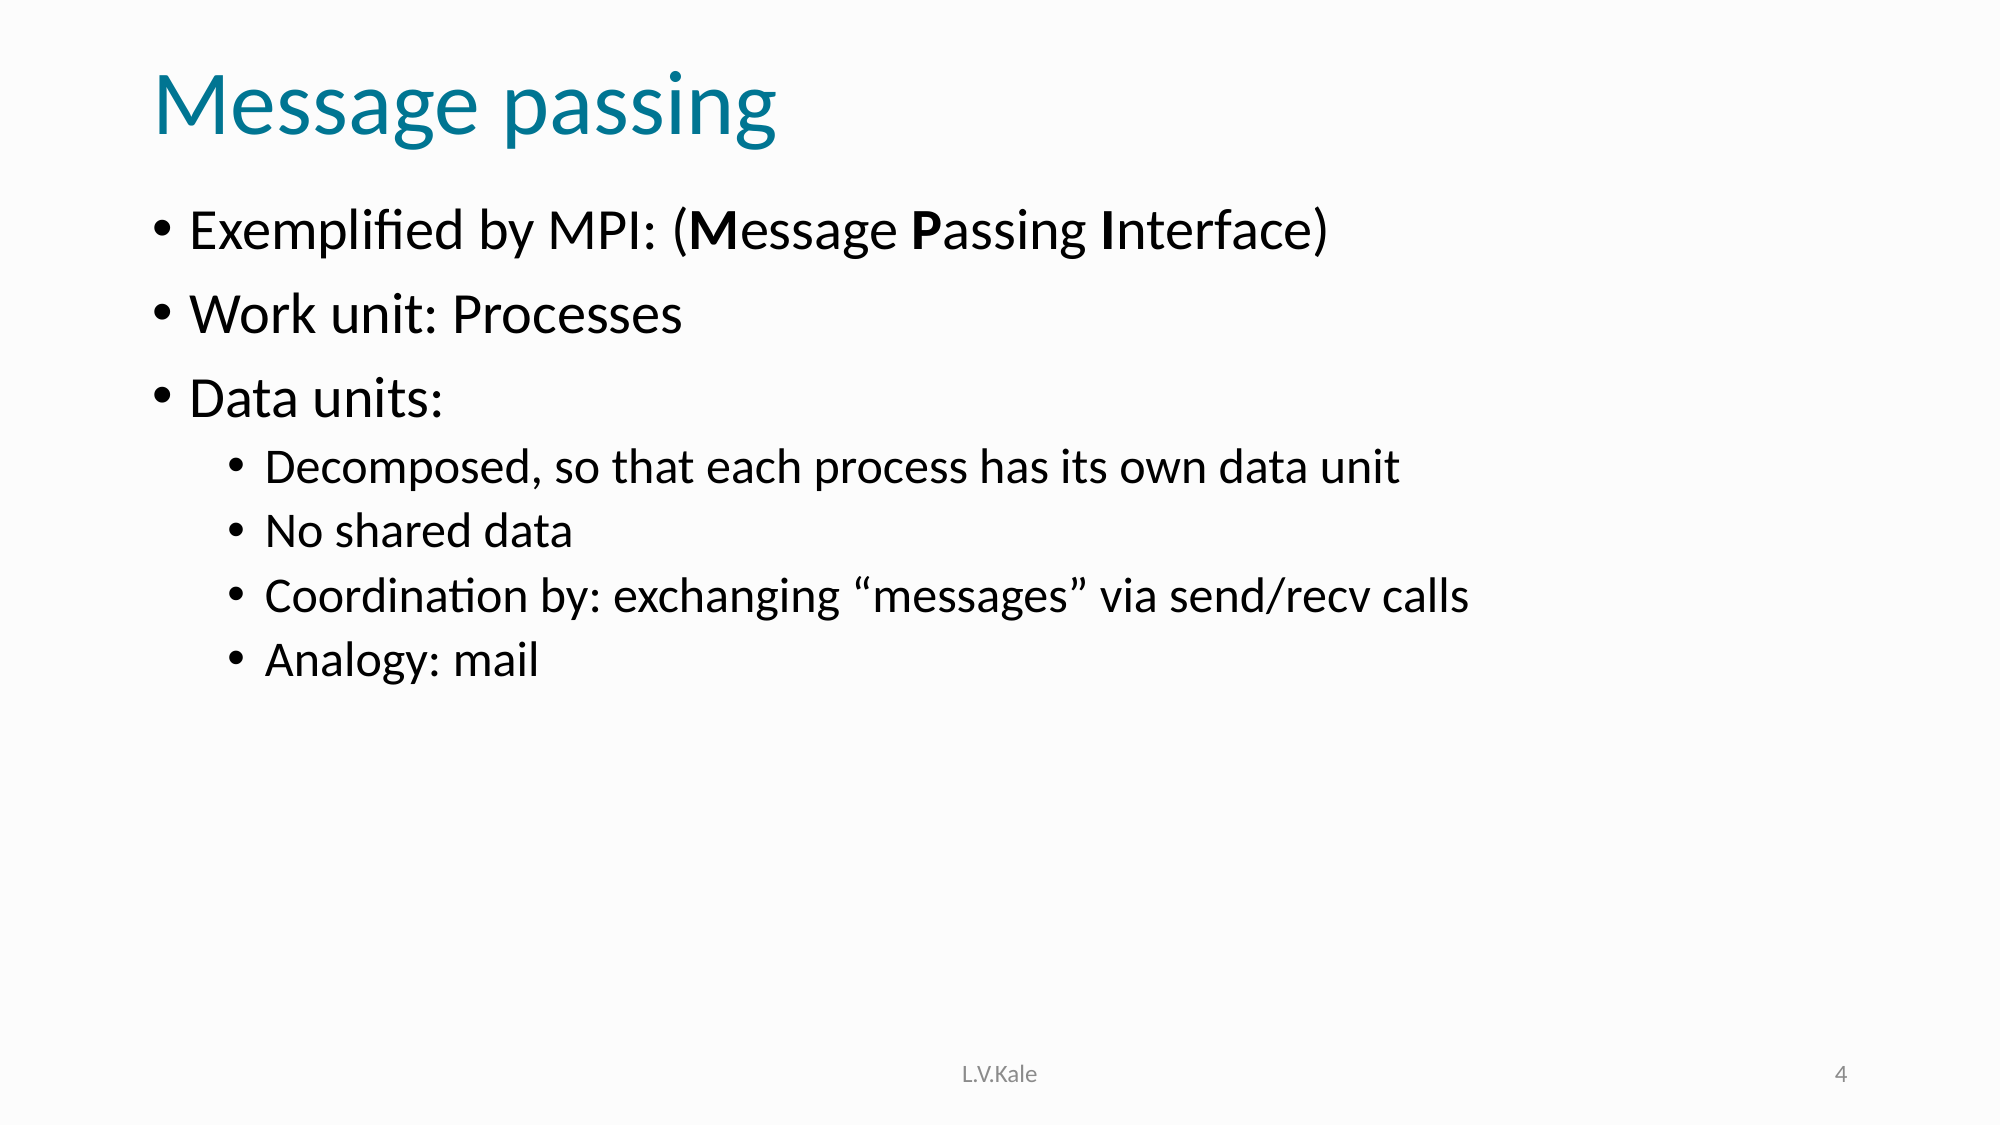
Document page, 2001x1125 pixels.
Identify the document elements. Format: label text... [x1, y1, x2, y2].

title Message passing [137, 41, 1863, 168]
footer L.V.Kale [662, 1042, 1338, 1103]
slide_number 4 [1412, 1042, 1863, 1103]
list Exemplified by MPI: (Message Passing Interface) Work unit: Processes Data units: Decomposed, so that each process has its own data unit No shared data Coordination by: exchanging “messages” via send/recv calls Analogy: mail [137, 191, 1863, 1014]
